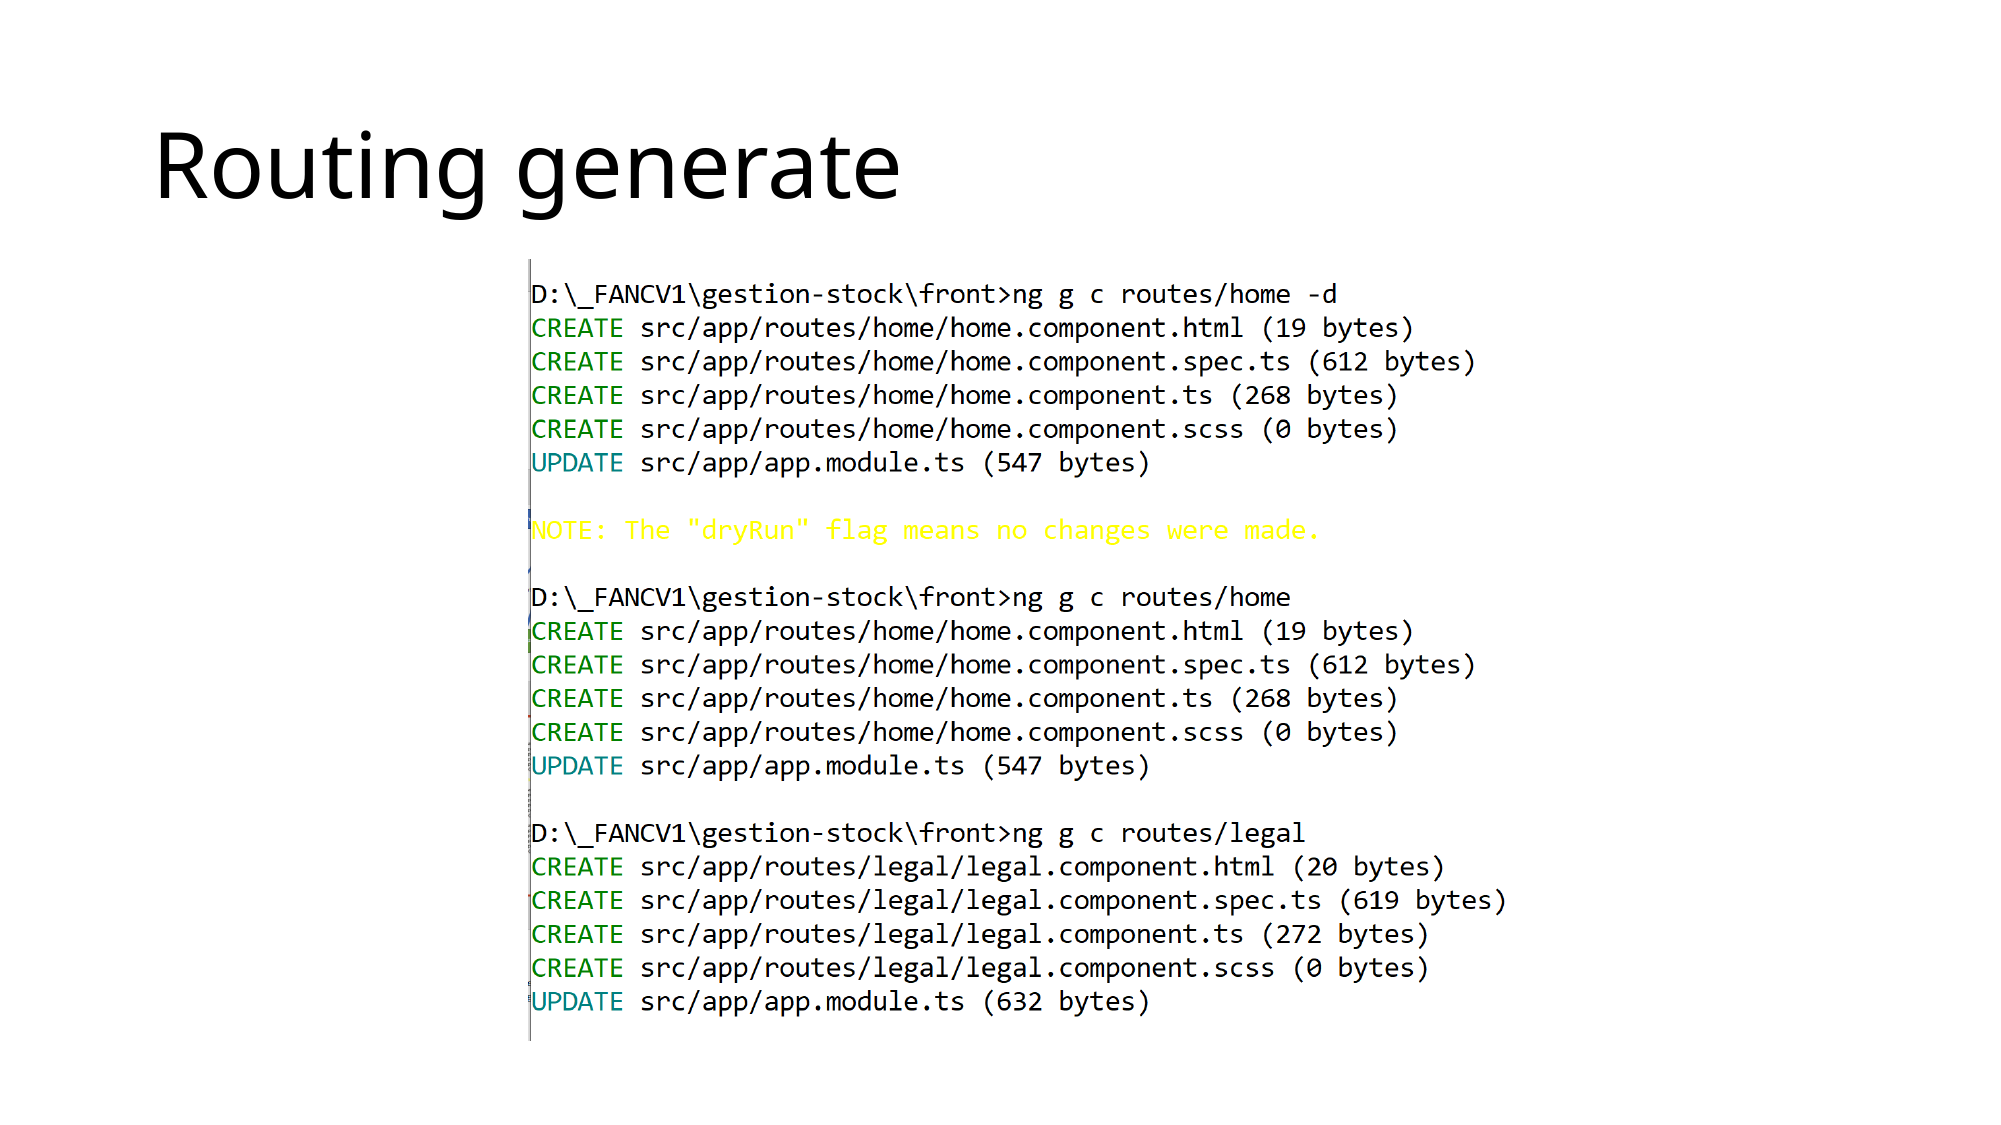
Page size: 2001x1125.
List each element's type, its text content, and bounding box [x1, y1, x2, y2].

title Routing generate [137, 59, 1863, 278]
picture [528, 259, 1560, 1041]
